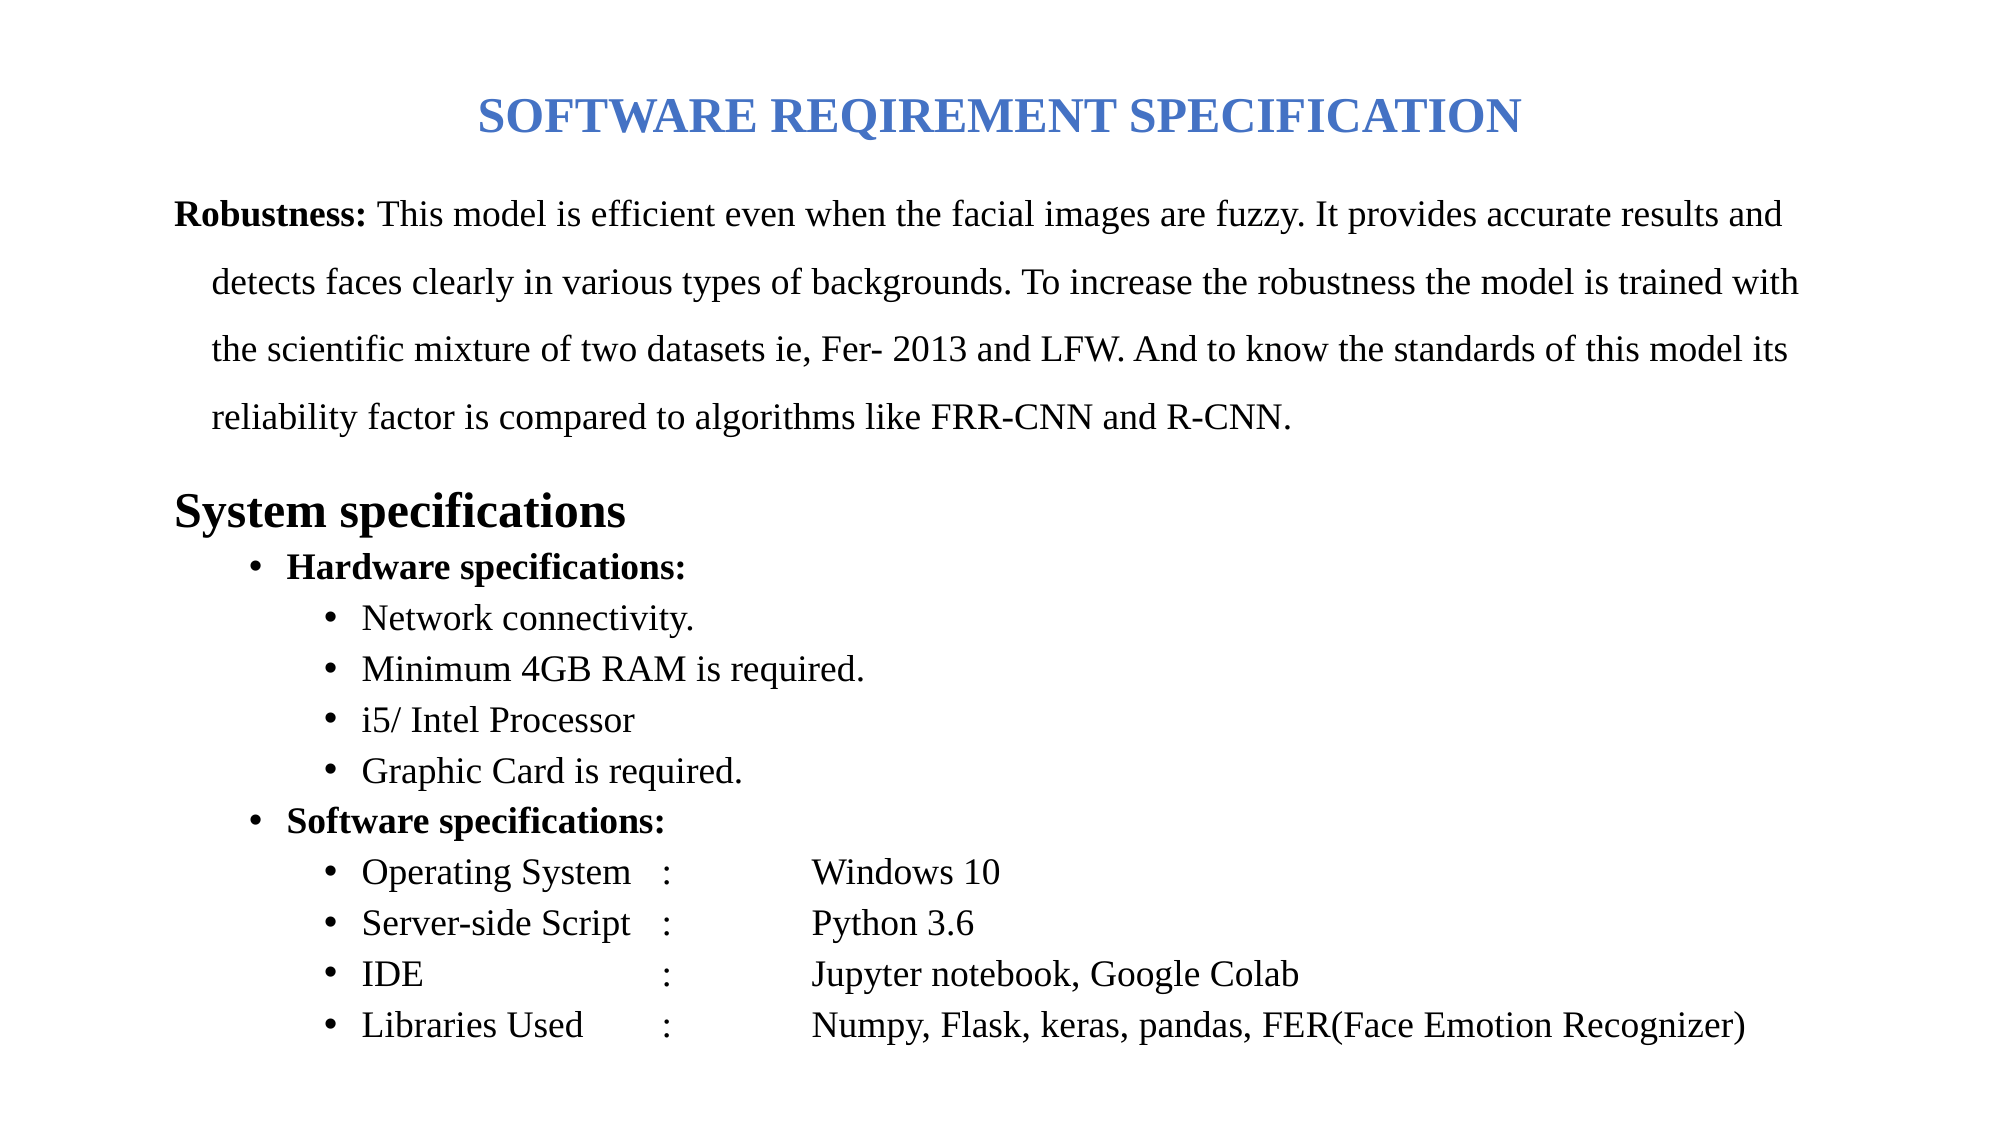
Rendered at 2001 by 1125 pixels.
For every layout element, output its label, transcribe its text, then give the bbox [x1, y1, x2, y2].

title SOFTWARE REQIREMENT SPECIFICATION [137, 59, 1863, 159]
list Robustness: This model is efficient even when the facial images are fuzzy. It provides accurate results and detects faces clearly in various types of backgrounds. To increase the robustness the model is trained with the scientific mixture of two datasets ie, Fer- 2013 and LFW. And to know the standards of this model its reliability factor is compared to algorithms like FRR-CNN and R-CNN. System specifications Hardware specifications: Network connectivity. Minimum 4GB RAM is required. i5/ Intel Processor Graphic Card is required. Software specifications: Operating System : Windows 10 Server-side Script : Python 3.6 IDE : Jupyter notebook, Google Colab Libraries Used : Numpy, Flask, keras, pandas, FER(Face Emotion Recognizer) [84, 159, 1863, 1014]
